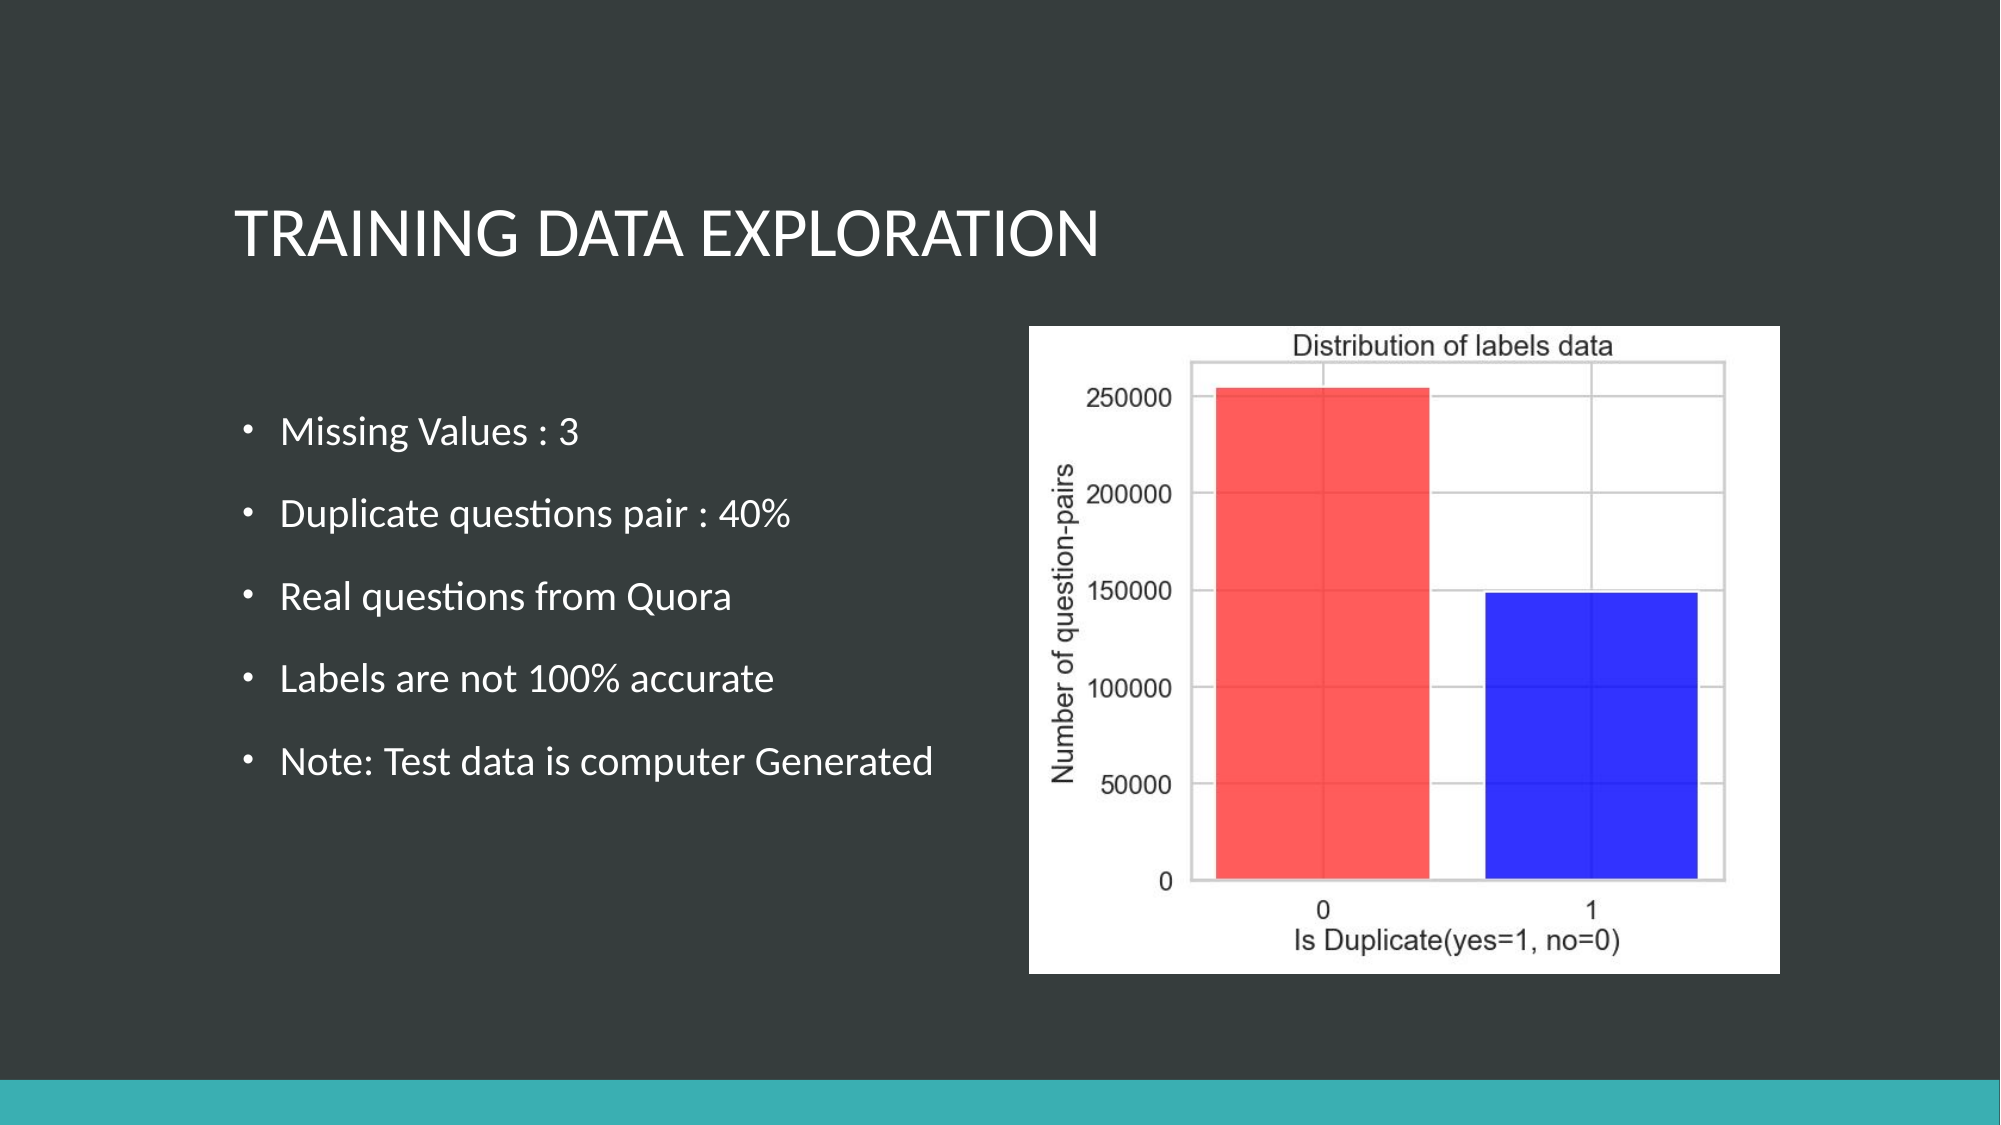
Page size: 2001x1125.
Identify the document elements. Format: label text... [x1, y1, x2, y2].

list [1029, 326, 1780, 974]
list Missing Values : 3 Duplicate questions pair : 40% Real questions from Quora Labels are not 100% accurate Note: Test data is computer Generated [219, 401, 970, 989]
title TRAINING DATA EXPLORATION [219, 76, 1780, 279]
